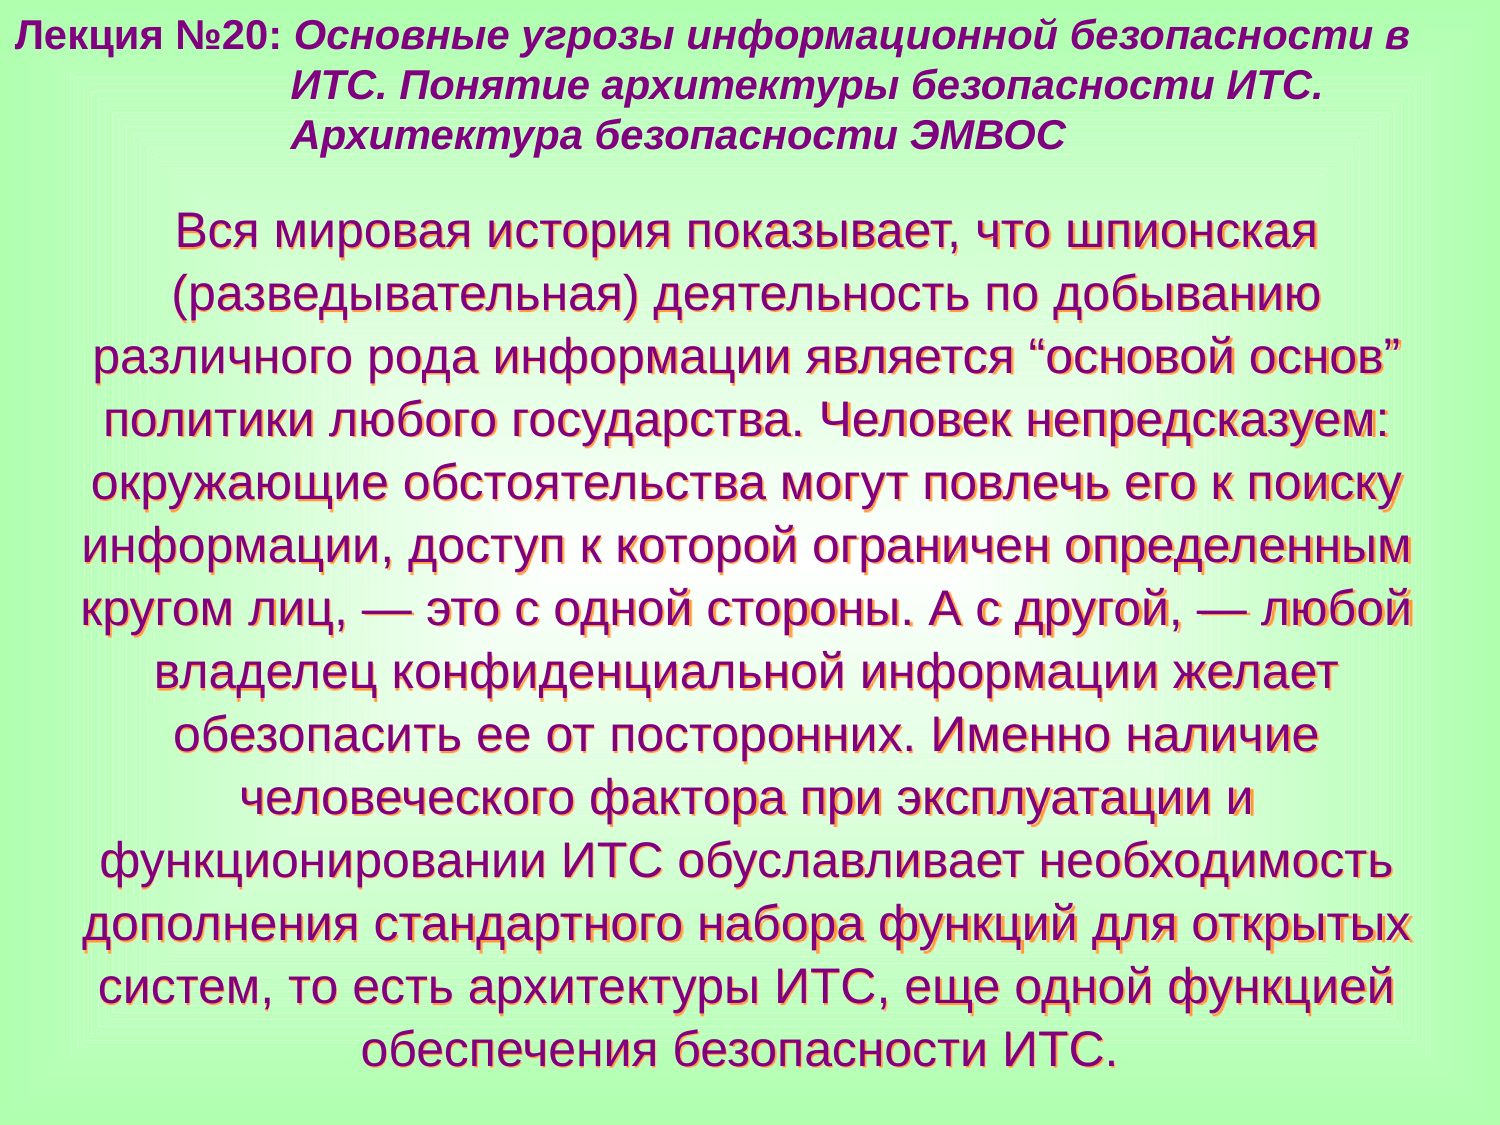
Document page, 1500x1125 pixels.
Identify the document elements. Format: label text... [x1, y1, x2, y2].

text_box Лекция №20: Основные угрозы информационной безопасности в ИТС. Понятие архитектуры безопасности ИТС. Архитектура безопасности ЭМВОС [0, 0, 1500, 165]
text_box Вся мировая история показывает, что шпионская (разведывательная) деятельность по добыванию различного рода информации является “основой основ” политики любого государства. Человек непредсказуем: окружающие обстоятельства могут повлечь его к поиску информации, доступ к которой ограничен определенным кругом лиц, — это с одной стороны. А с другой, — любой владелец конфиденциальной информации желает обезопасить ее от посторонних. Именно наличие человеческого фактора при эксплуатации и функционировании ИТС обуславливает необходимость дополнения стандартного набора функций для открытых систем, то есть архитектуры ИТС, еще одной функцией обеспечения безопасности ИТС. [29, 187, 1464, 1084]
